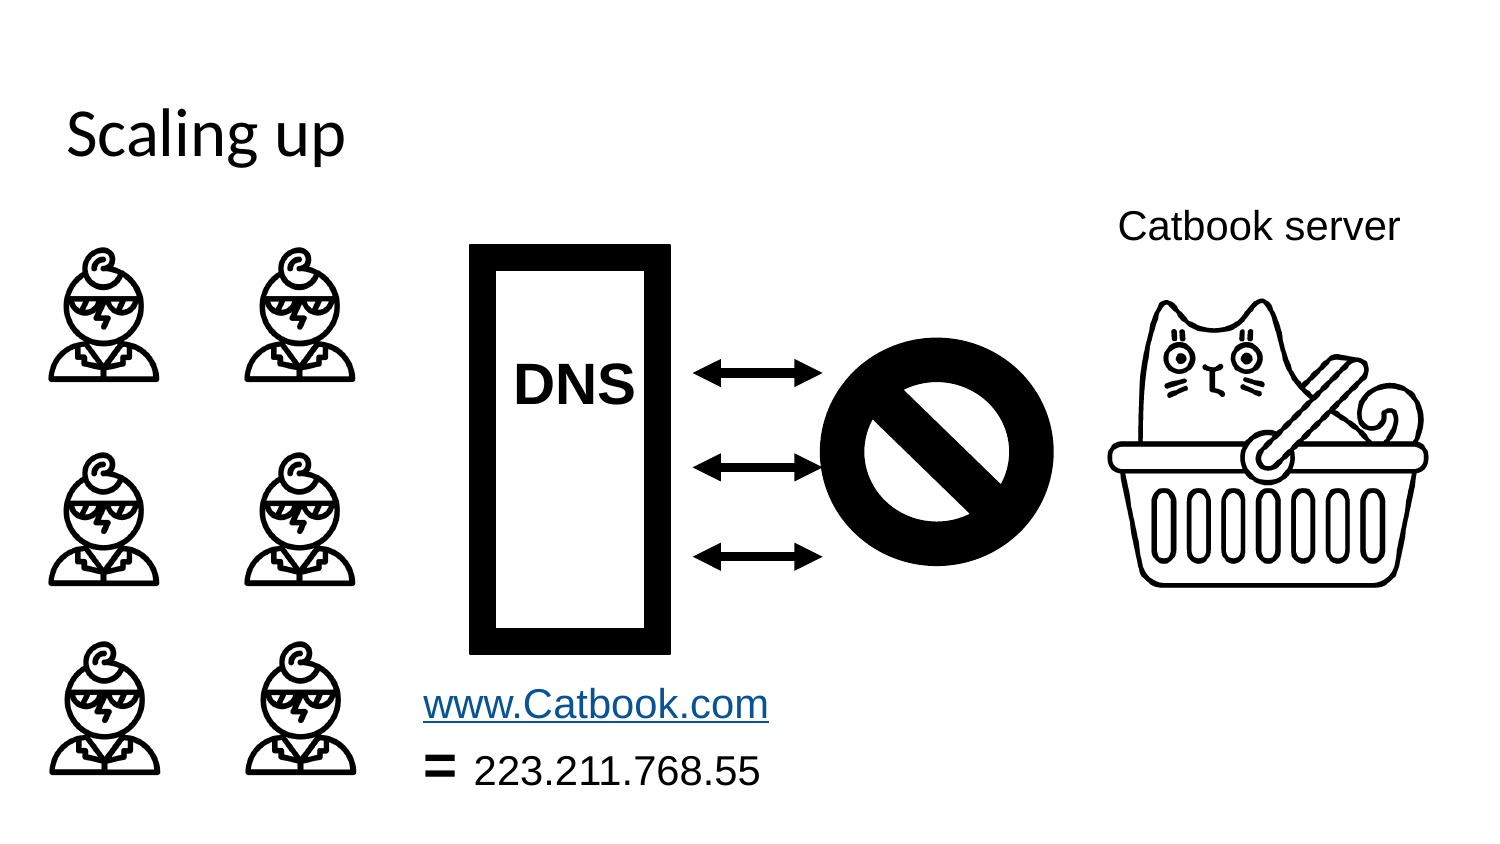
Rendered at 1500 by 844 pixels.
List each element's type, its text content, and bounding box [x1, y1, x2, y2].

picture [16, 641, 186, 789]
picture [211, 247, 381, 396]
picture [1064, 292, 1500, 617]
title Scaling up [51, 72, 1449, 176]
text_box [819, 337, 1054, 567]
picture [212, 641, 382, 789]
text_box www.Catbook.com = 223.211.768.55 [408, 669, 829, 844]
text_box [469, 244, 671, 655]
picture [15, 452, 185, 600]
text_box Catbook server [1102, 190, 1465, 256]
picture [15, 247, 185, 396]
picture [211, 452, 381, 600]
text_box DNS [498, 338, 682, 424]
